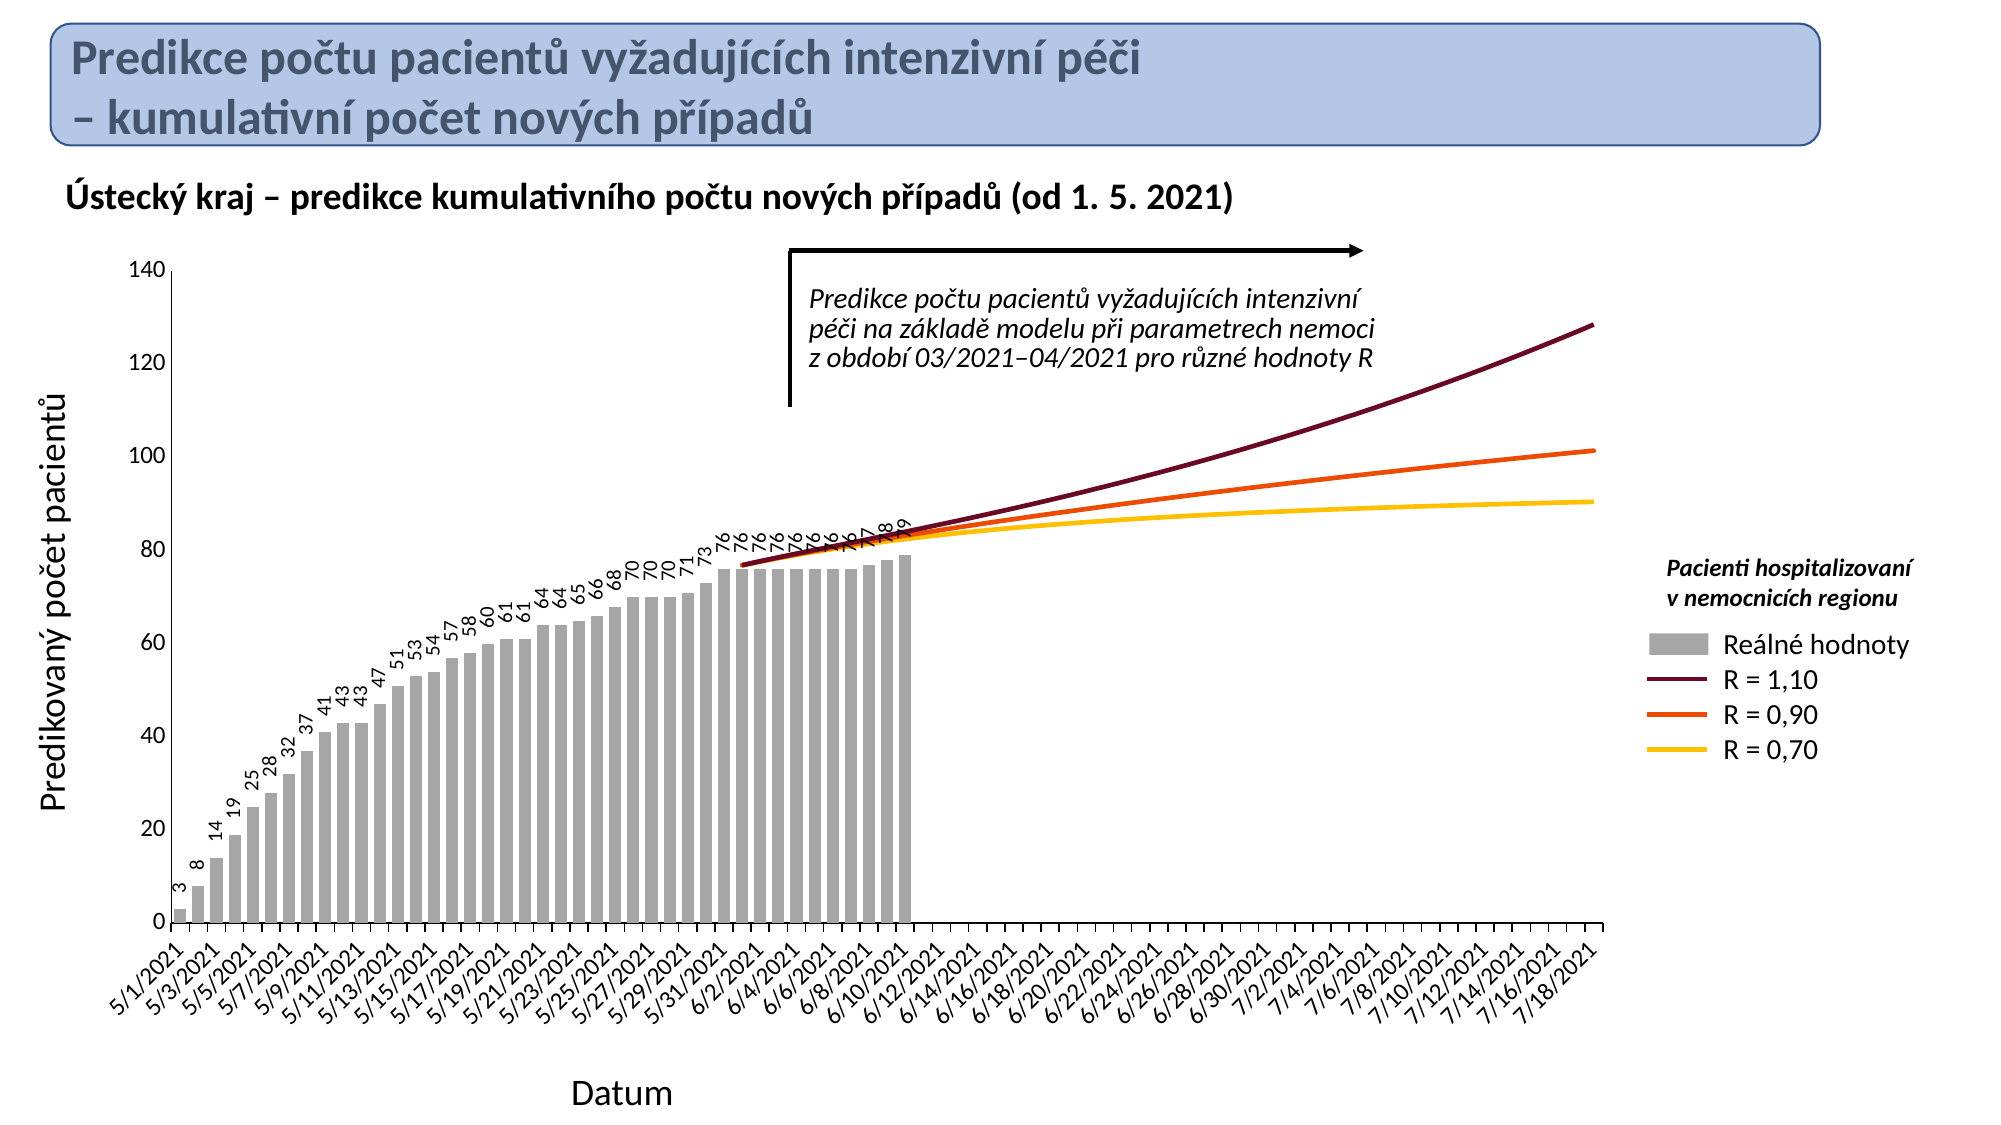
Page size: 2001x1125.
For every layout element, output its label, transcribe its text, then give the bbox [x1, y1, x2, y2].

text_box Ústecký kraj – predikce kumulativního počtu nových případů (od 1. 5. 2021) [50, 164, 1642, 225]
text_box Datum [556, 1067, 689, 1121]
text_box Predikovaný počet pacientů [19, 377, 63, 828]
text_box Predikce počtu pacientů vyžadujících intenzivní péči – kumulativní počet nových případů [49, 22, 1822, 147]
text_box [1647, 617, 1960, 775]
chart [63, 245, 2000, 1067]
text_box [788, 250, 1364, 407]
